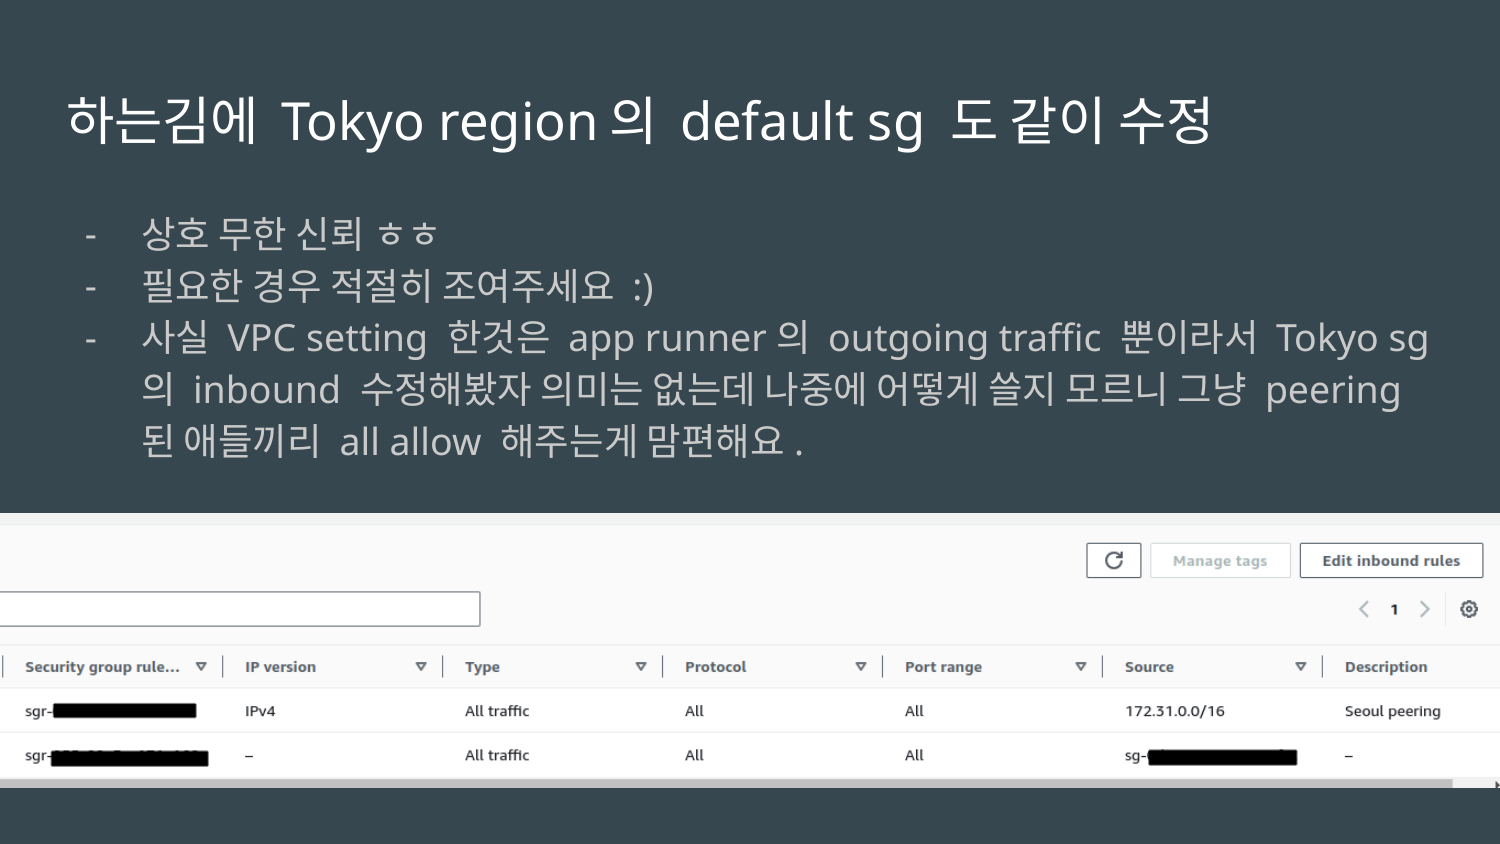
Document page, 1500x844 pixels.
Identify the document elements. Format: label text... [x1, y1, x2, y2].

picture [0, 513, 1500, 788]
list 상호 무한 신뢰 ㅎㅎ 필요한 경우 적절히 조여주세요 :) 사실 VPC setting 한것은 app runner의 outgoing traffic 뿐이라서 Tokyo sg의 inbound 수정해봤자 의미는 없는데 나중에 어떻게 쓸지 모르니 그냥 peering 된 애들끼리 all allow 해주는게 맘편해요. [51, 189, 1449, 511]
title 하는김에 Tokyo region의 default sg 도 같이 수정 [51, 72, 1449, 167]
